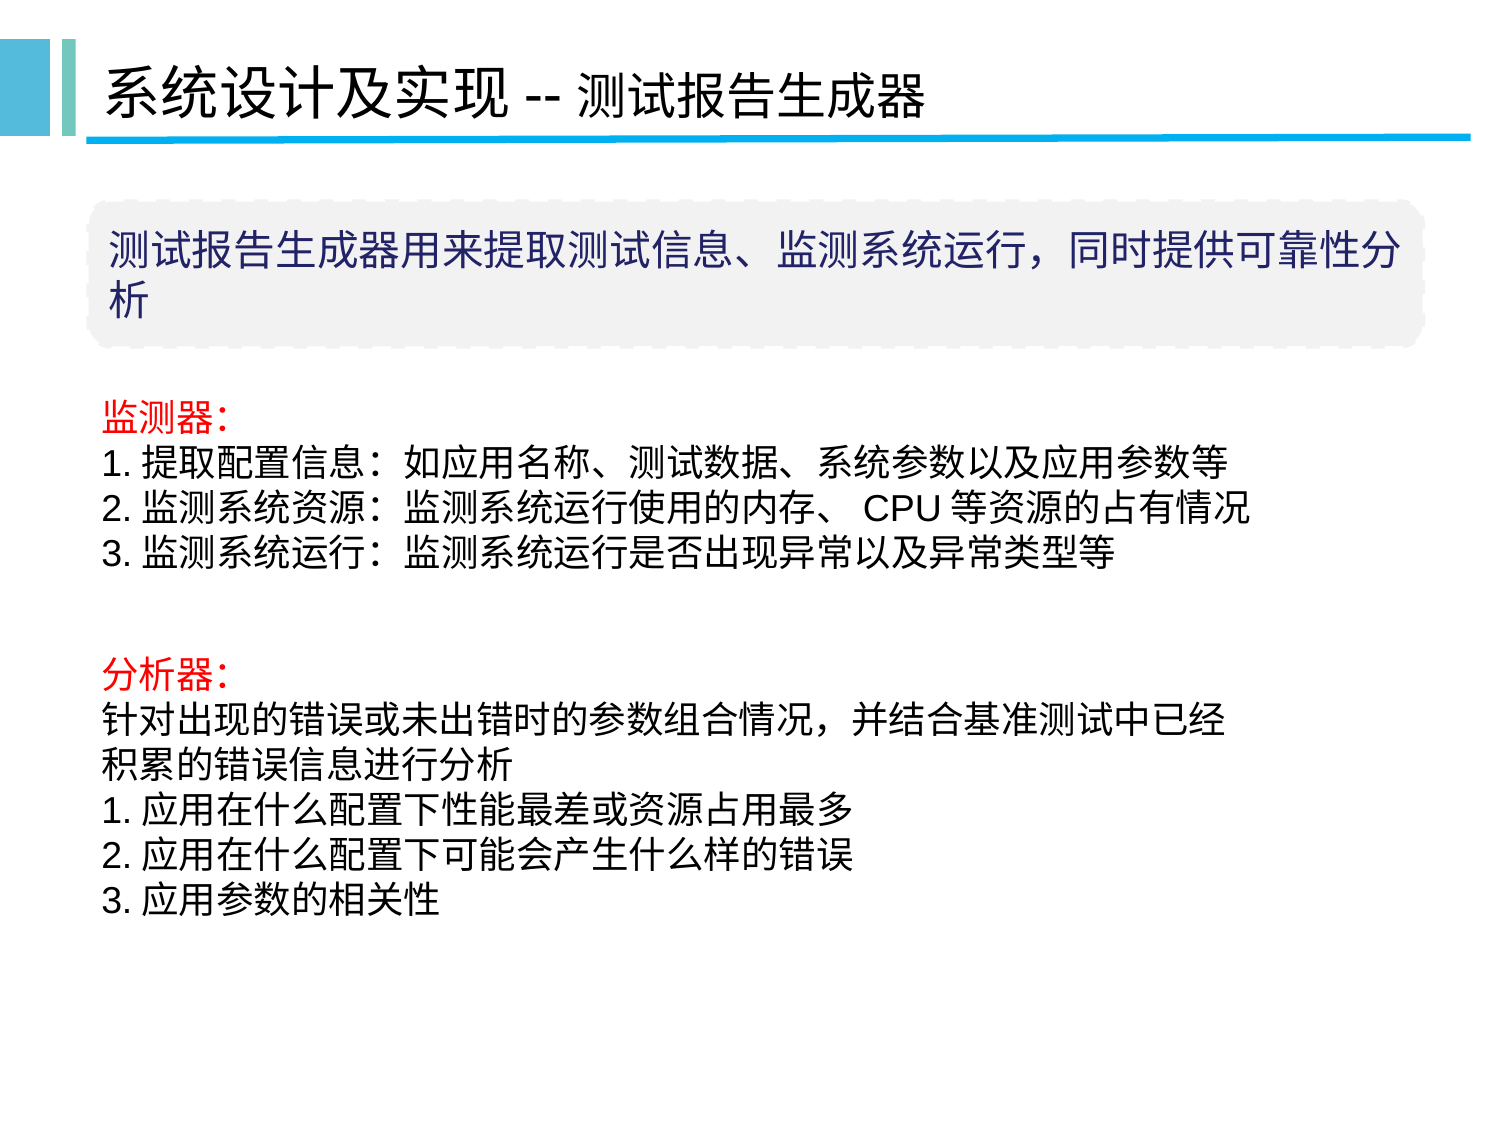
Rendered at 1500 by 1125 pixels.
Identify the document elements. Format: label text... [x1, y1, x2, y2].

title 系统设计及实现--测试报告生成器 [87, 39, 1426, 136]
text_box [86, 137, 1471, 141]
text_box 分析器： 针对出现的错误或未出错时的参数组合情况，并结合基准测试中已经积累的错误信息进行分析 1.应用在什么配置下性能最差或资源占用最多 2.应用在什么配置下可能会产生什么样的错误 3.应用参数的相关性 [86, 643, 1273, 1018]
text_box 监测器： 1.提取配置信息：如应用名称、测试数据、系统参数以及应用参数等 2.监测系统资源：监测系统运行使用的内存、CPU等资源的占有情况 3.监测系统运行：监测系统运行是否出现异常以及异常类型等 [86, 387, 1273, 582]
text_box 测试报告生成器用来提取测试信息、监测系统运行，同时提供可靠性分析 [85, 198, 1427, 350]
